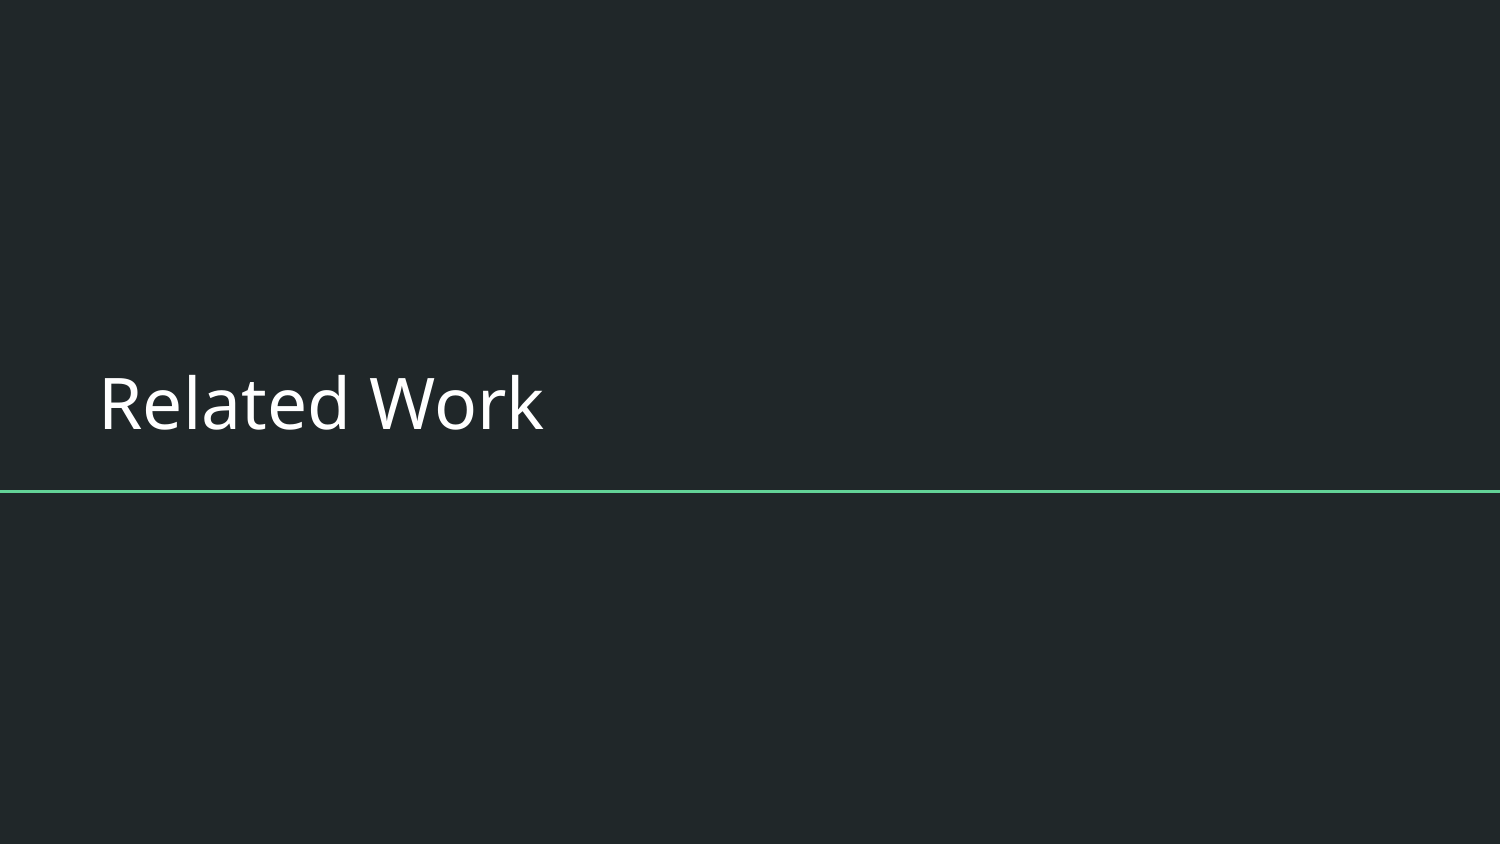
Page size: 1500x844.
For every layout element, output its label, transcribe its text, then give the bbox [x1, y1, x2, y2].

title Related Work [83, 337, 1417, 466]
